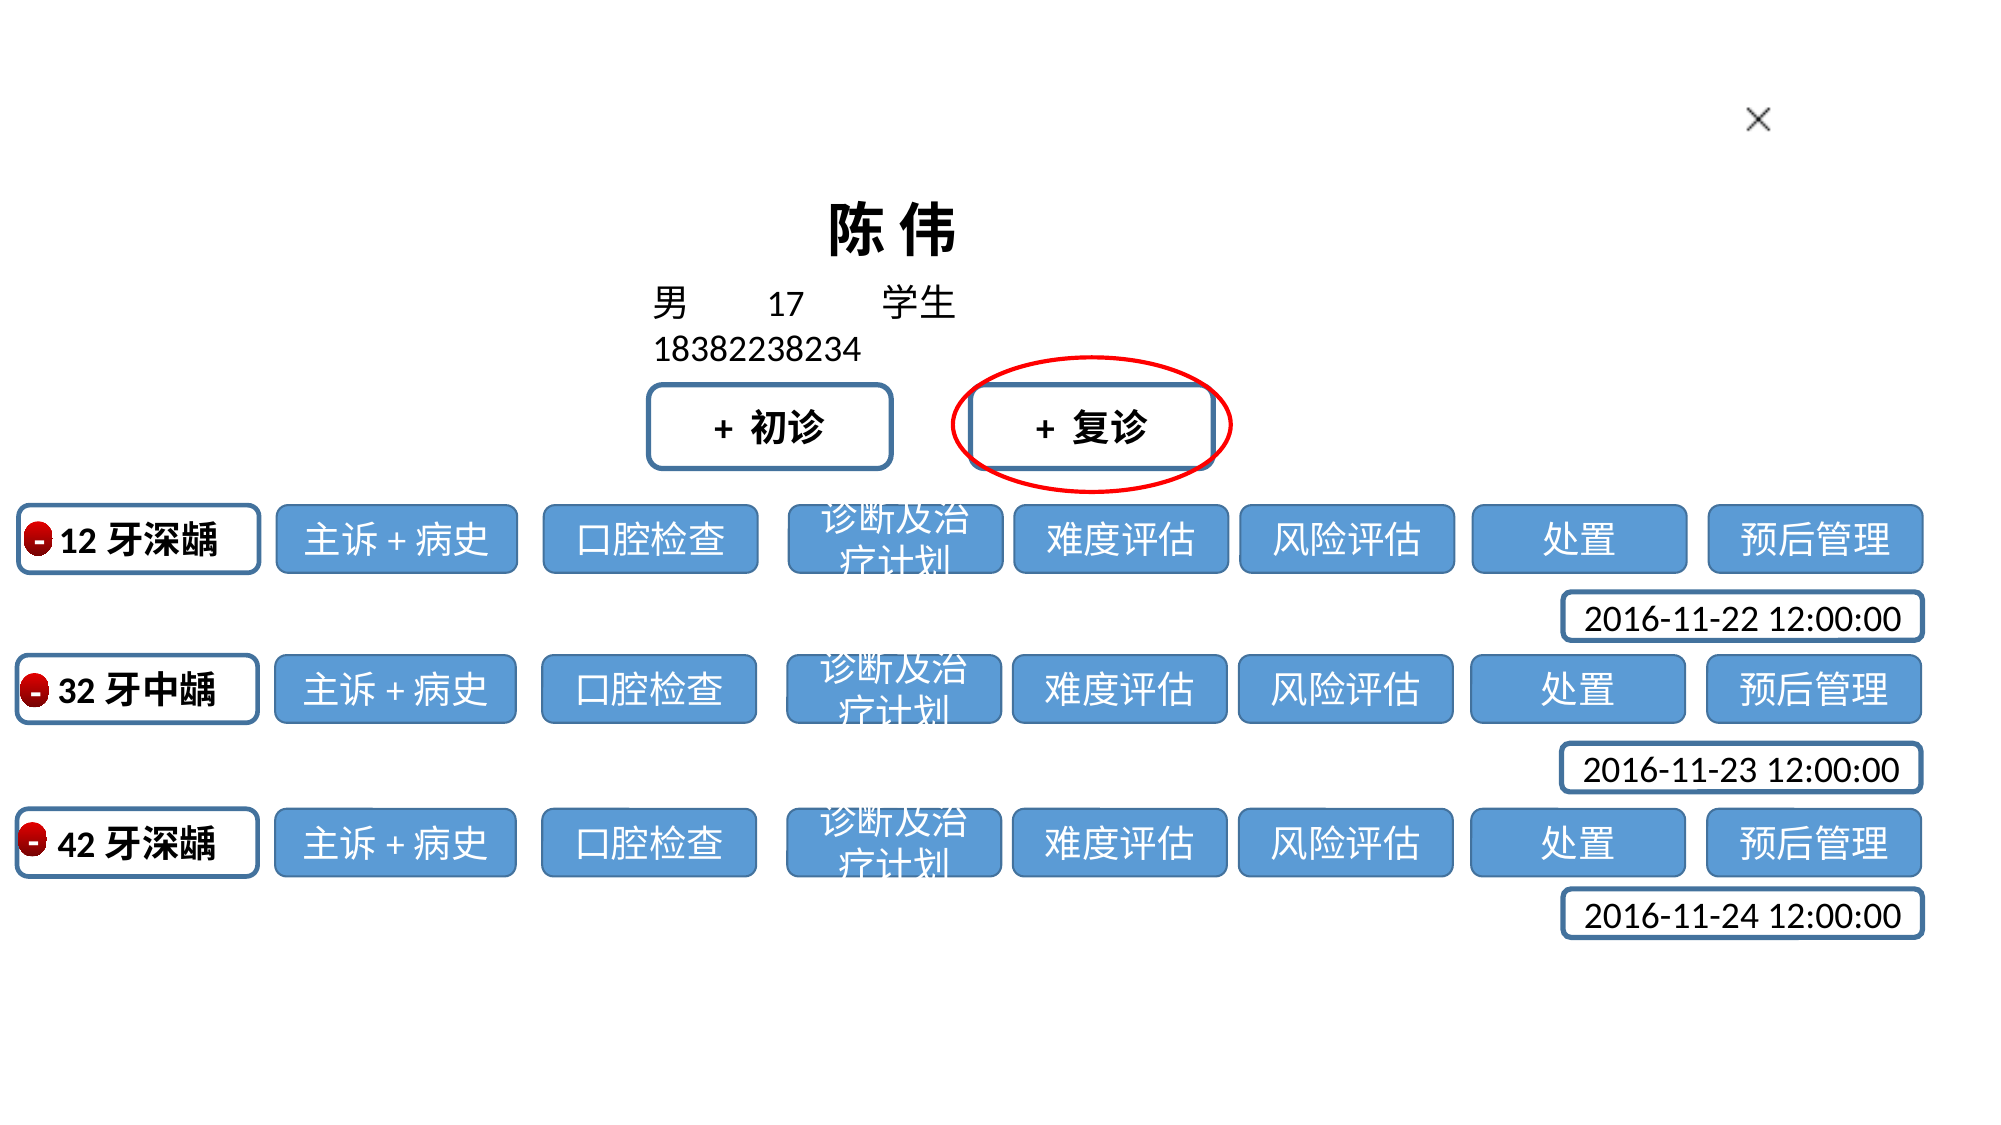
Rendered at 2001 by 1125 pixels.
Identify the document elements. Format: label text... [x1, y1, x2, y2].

text_box 2016-11-24 12:00:00 [1561, 887, 1924, 939]
text_box 男 17 学生 18382238234 [637, 271, 1229, 376]
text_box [18, 505, 1923, 573]
picture [1709, 97, 1816, 152]
text_box + 复诊 [970, 460, 985, 470]
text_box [17, 521, 53, 857]
text_box + 初诊 [647, 383, 893, 470]
text_box [951, 356, 1232, 493]
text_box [53, 655, 1922, 723]
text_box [16, 808, 1922, 877]
text_box 2016-11-23 12:00:00 [1560, 742, 1923, 793]
text_box + 复诊 [1199, 459, 1214, 470]
text_box 陈 伟 [692, 185, 1092, 271]
text_box 2016-11-22 12:00:00 [1561, 590, 1924, 642]
